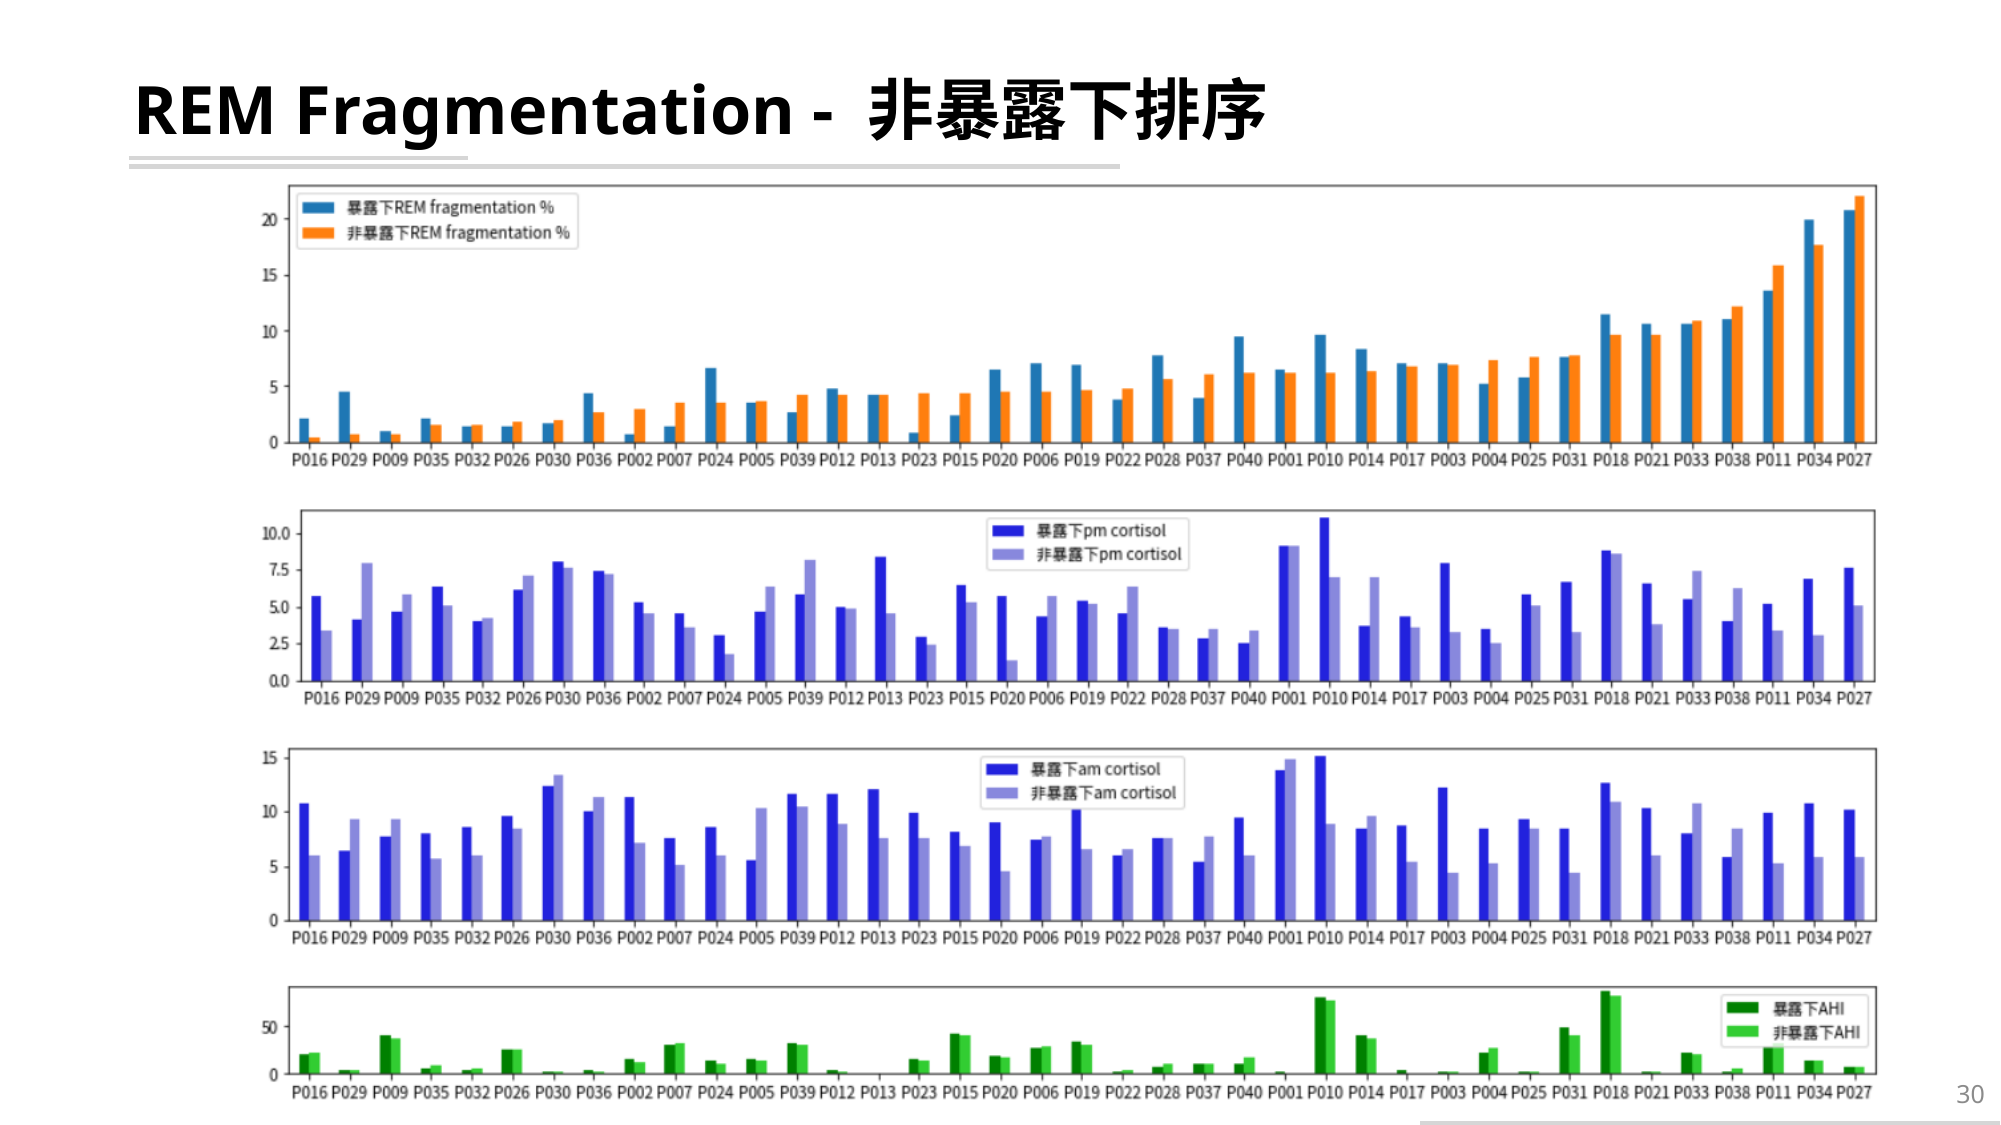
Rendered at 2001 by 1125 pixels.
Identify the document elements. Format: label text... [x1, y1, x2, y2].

picture [253, 178, 1897, 1110]
slide_number 30 [1896, 1066, 2000, 1125]
title REM Fragmentation - 非暴露下排序 [118, 59, 1863, 167]
